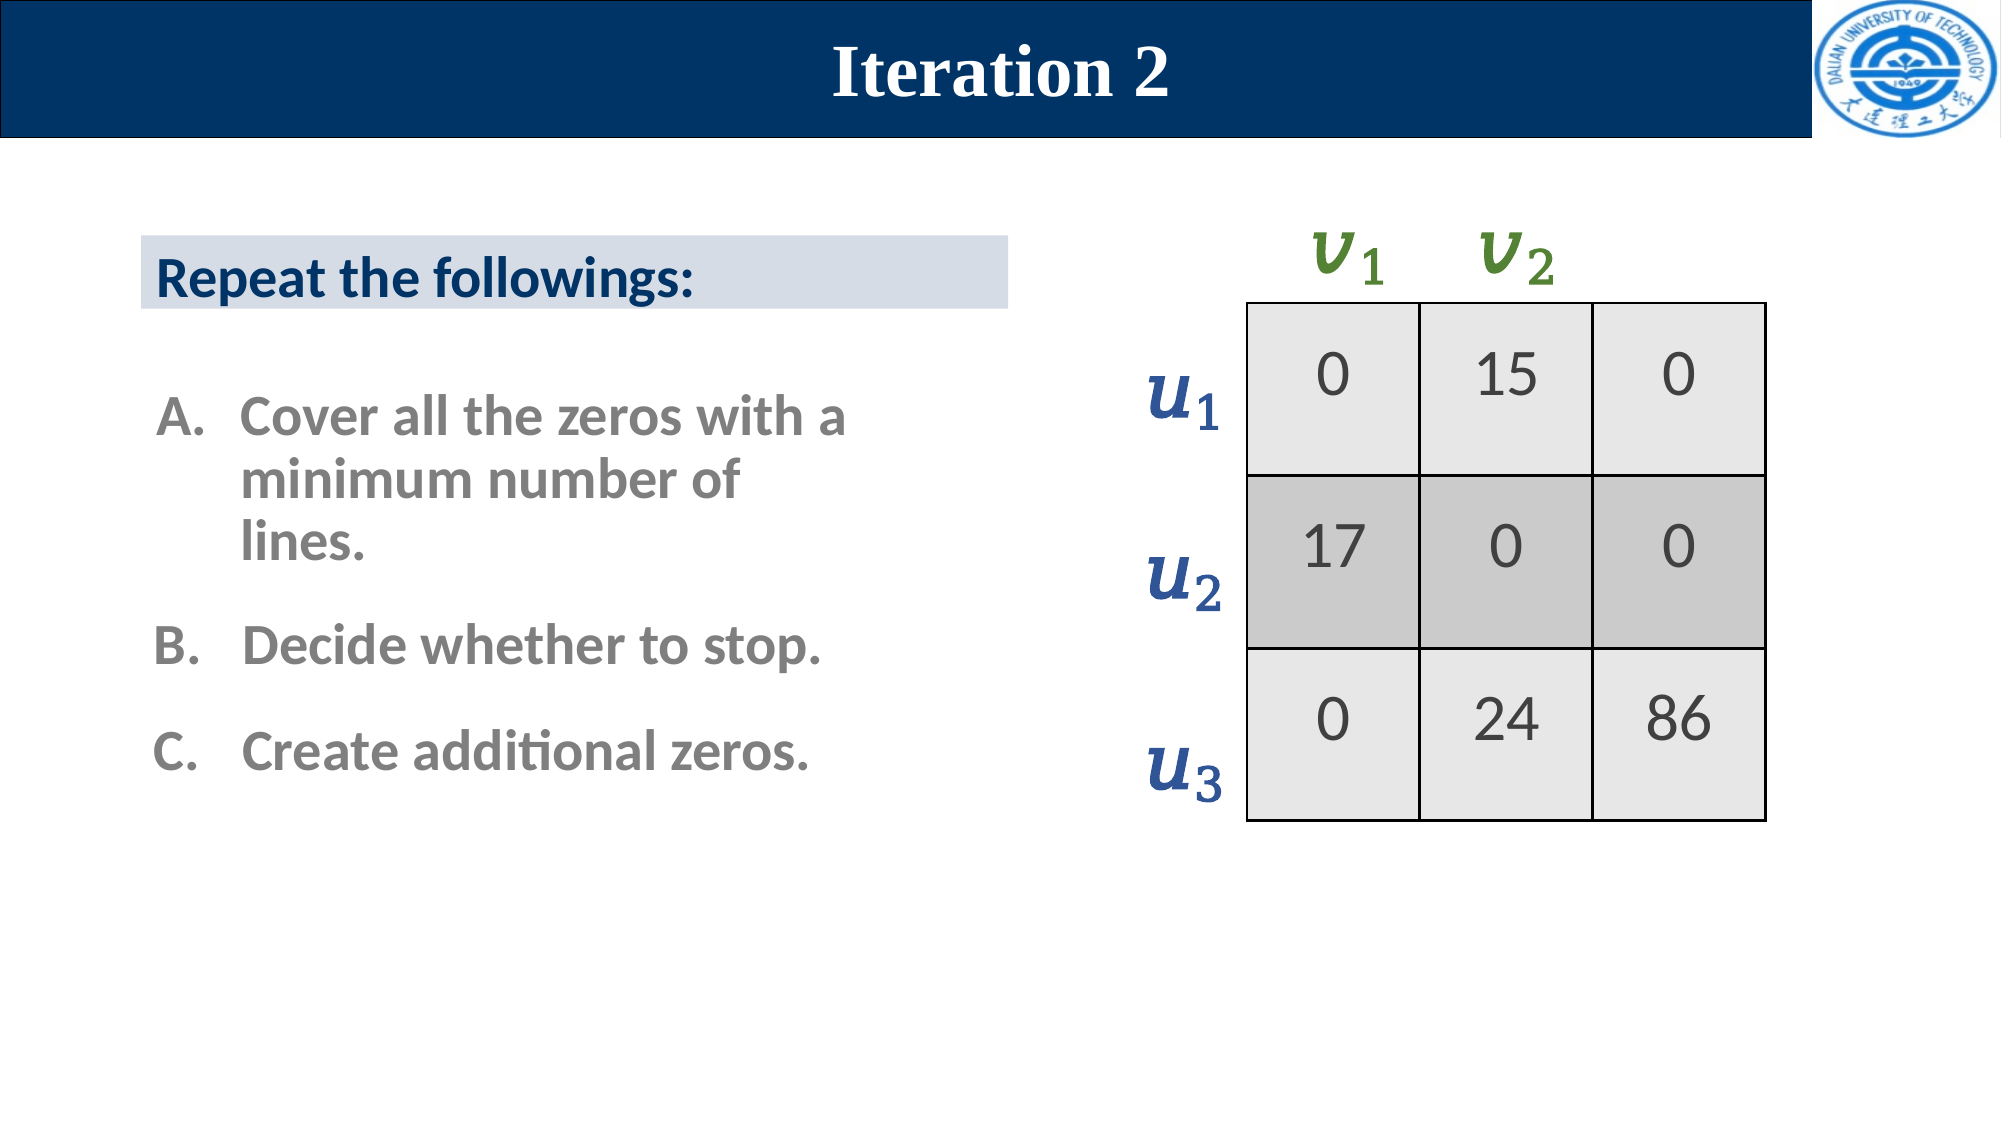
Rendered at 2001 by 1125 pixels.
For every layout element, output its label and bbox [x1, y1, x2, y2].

table_header [1421, 304, 1591, 474]
table_cell [1594, 650, 1764, 819]
text_box [141, 235, 1009, 309]
table_cell [1594, 477, 1764, 647]
table_cell [1248, 650, 1418, 819]
table_header [1594, 304, 1764, 474]
picture [1812, 0, 2000, 138]
title [801, 0, 1199, 161]
table_cell [1248, 477, 1418, 647]
text_box [1300, 189, 1716, 302]
table_header [1248, 304, 1418, 474]
table_cell [1421, 477, 1591, 647]
text_box [153, 374, 871, 782]
table_cell [1421, 650, 1591, 819]
text_box [1137, 332, 1225, 811]
